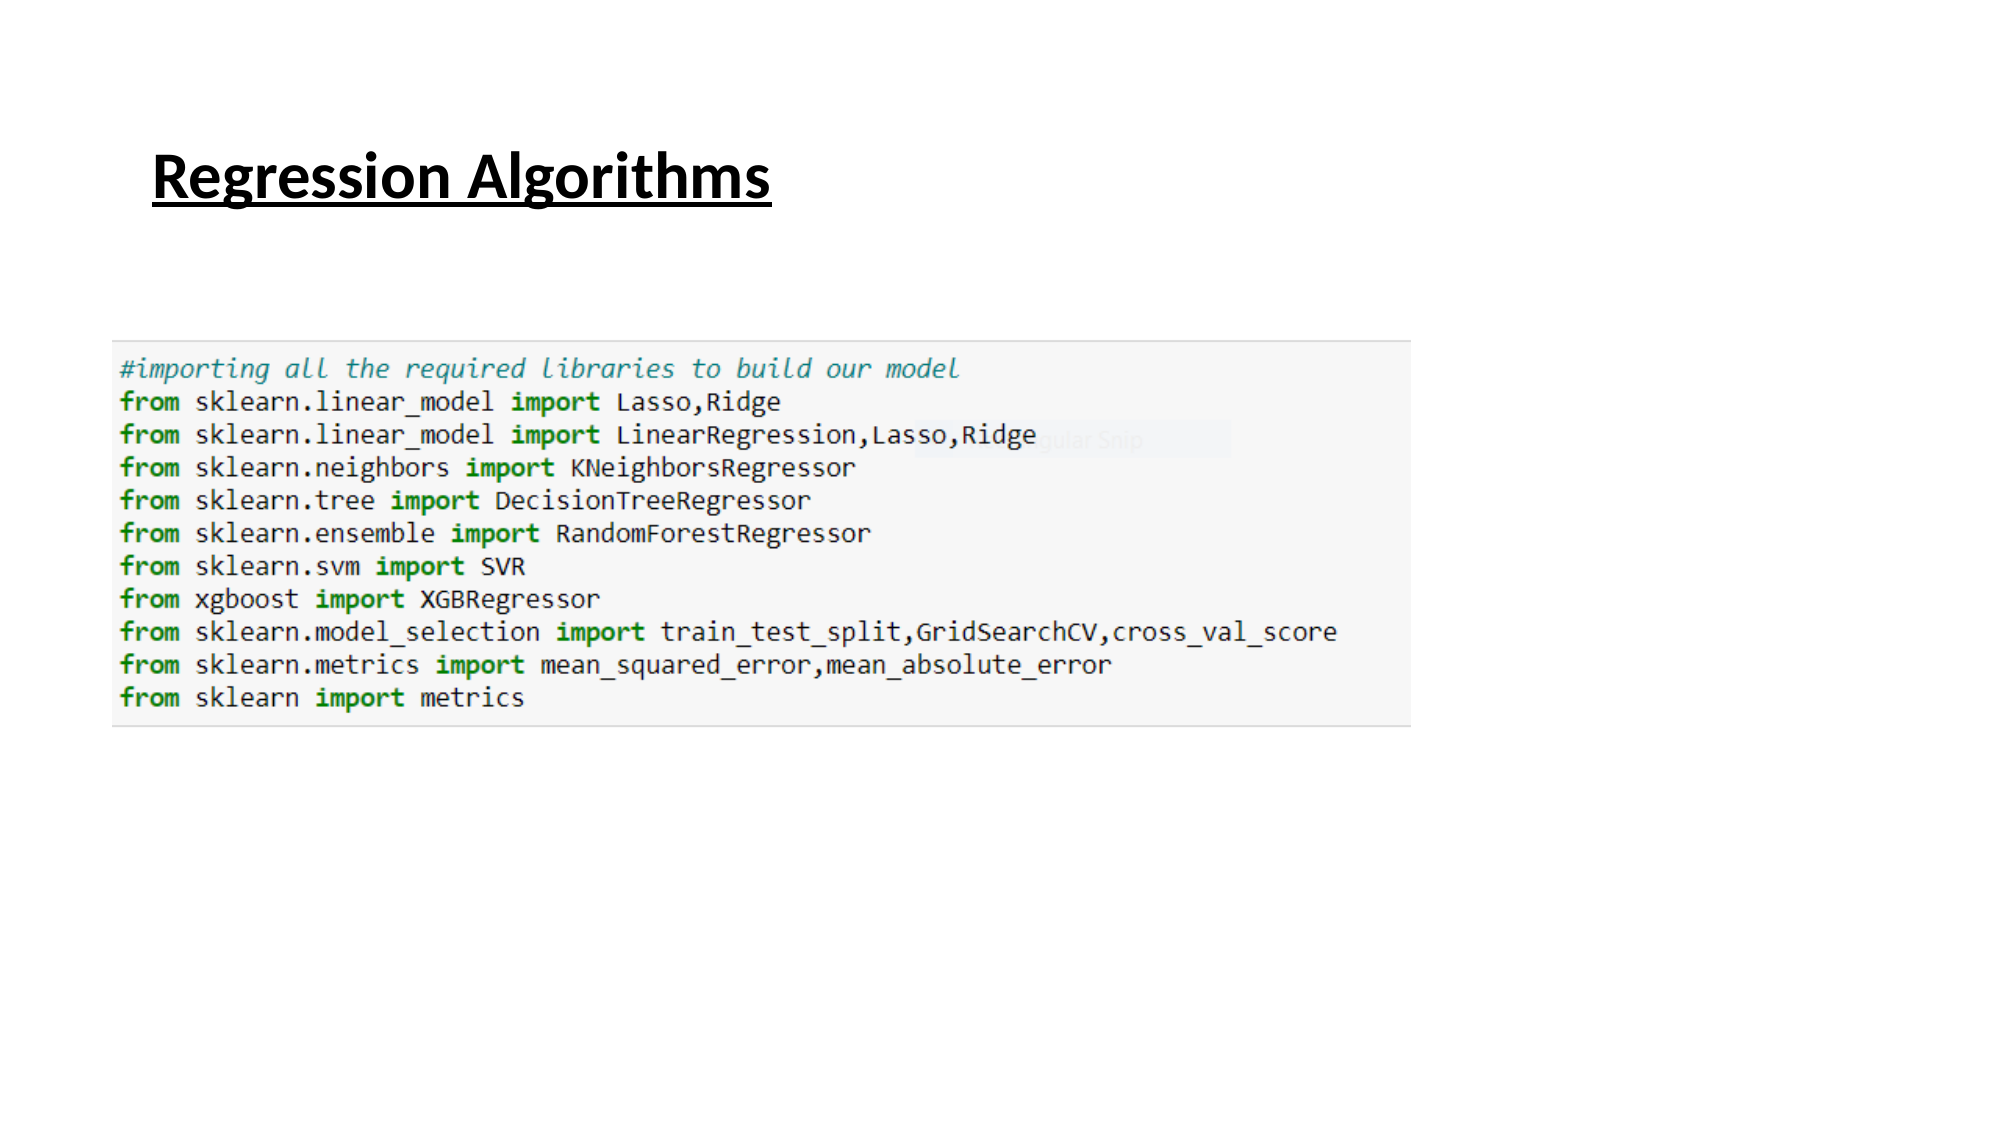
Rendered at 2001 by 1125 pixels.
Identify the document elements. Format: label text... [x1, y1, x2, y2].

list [111, 328, 1411, 735]
title Regression Algorithms [137, 59, 1863, 278]
